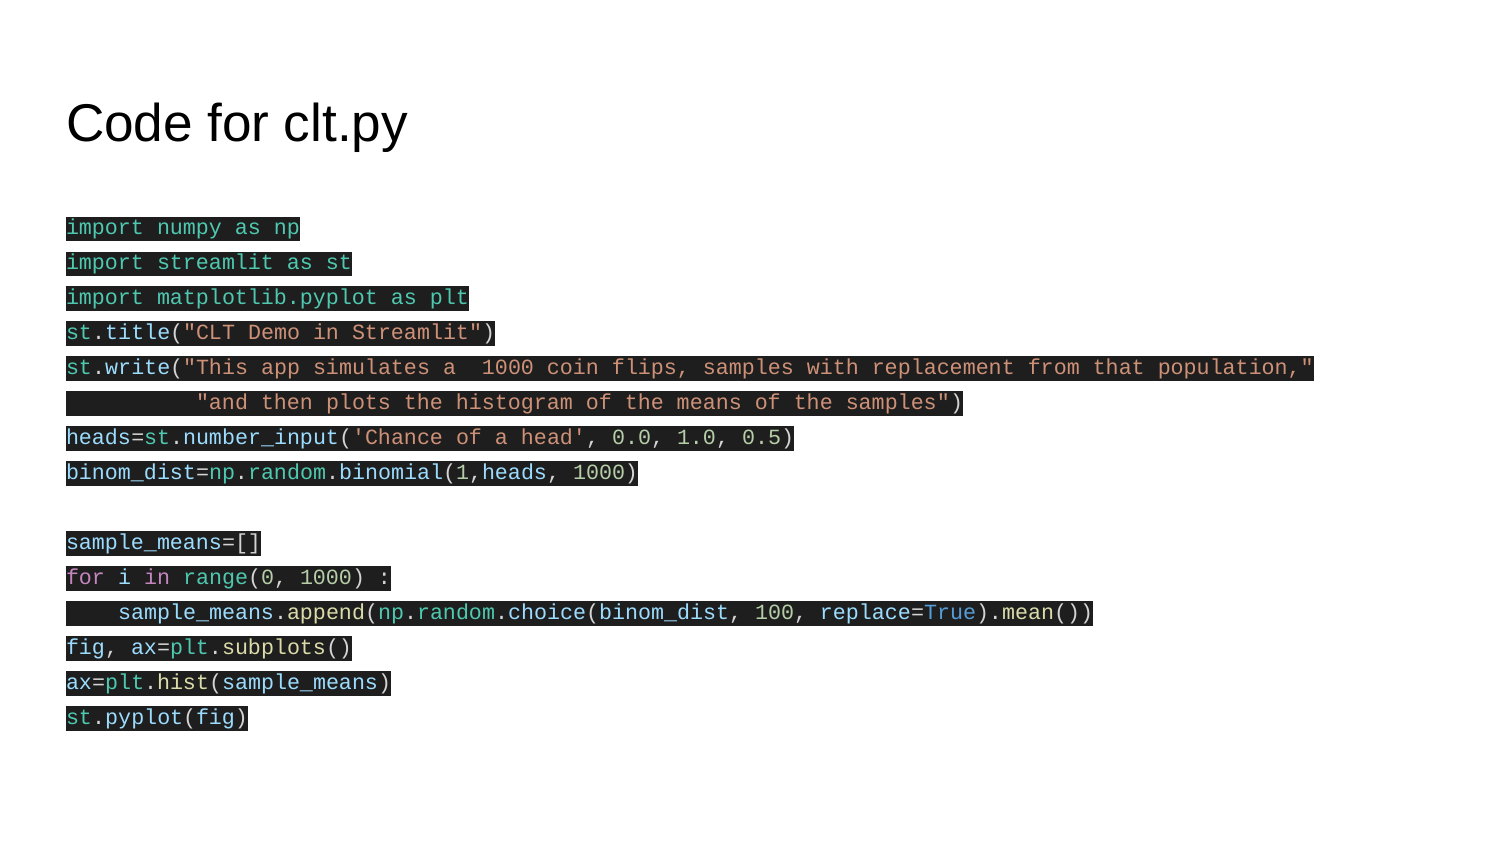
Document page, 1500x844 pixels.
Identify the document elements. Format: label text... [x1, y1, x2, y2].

title Code for clt.py [51, 72, 1449, 167]
list import numpy as np import streamlit as st import matplotlib.pyplot as plt st.title("CLT Demo in Streamlit") st.write("This app simulates a 1000 coin flips, samples with replacement from that population," "and then plots the histogram of the means of the samples") heads=st.number_input('Chance of a head', 0.0, 1.0, 0.5) binom_dist=np.random.binomial(1,heads, 1000) sample_means=[] for i in range(0, 1000) : sample_means.append(np.random.choice(binom_dist, 100, replace=True).mean()) fig, ax=plt.subplots() ax=plt.hist(sample_means) st.pyplot(fig) [51, 189, 1449, 750]
